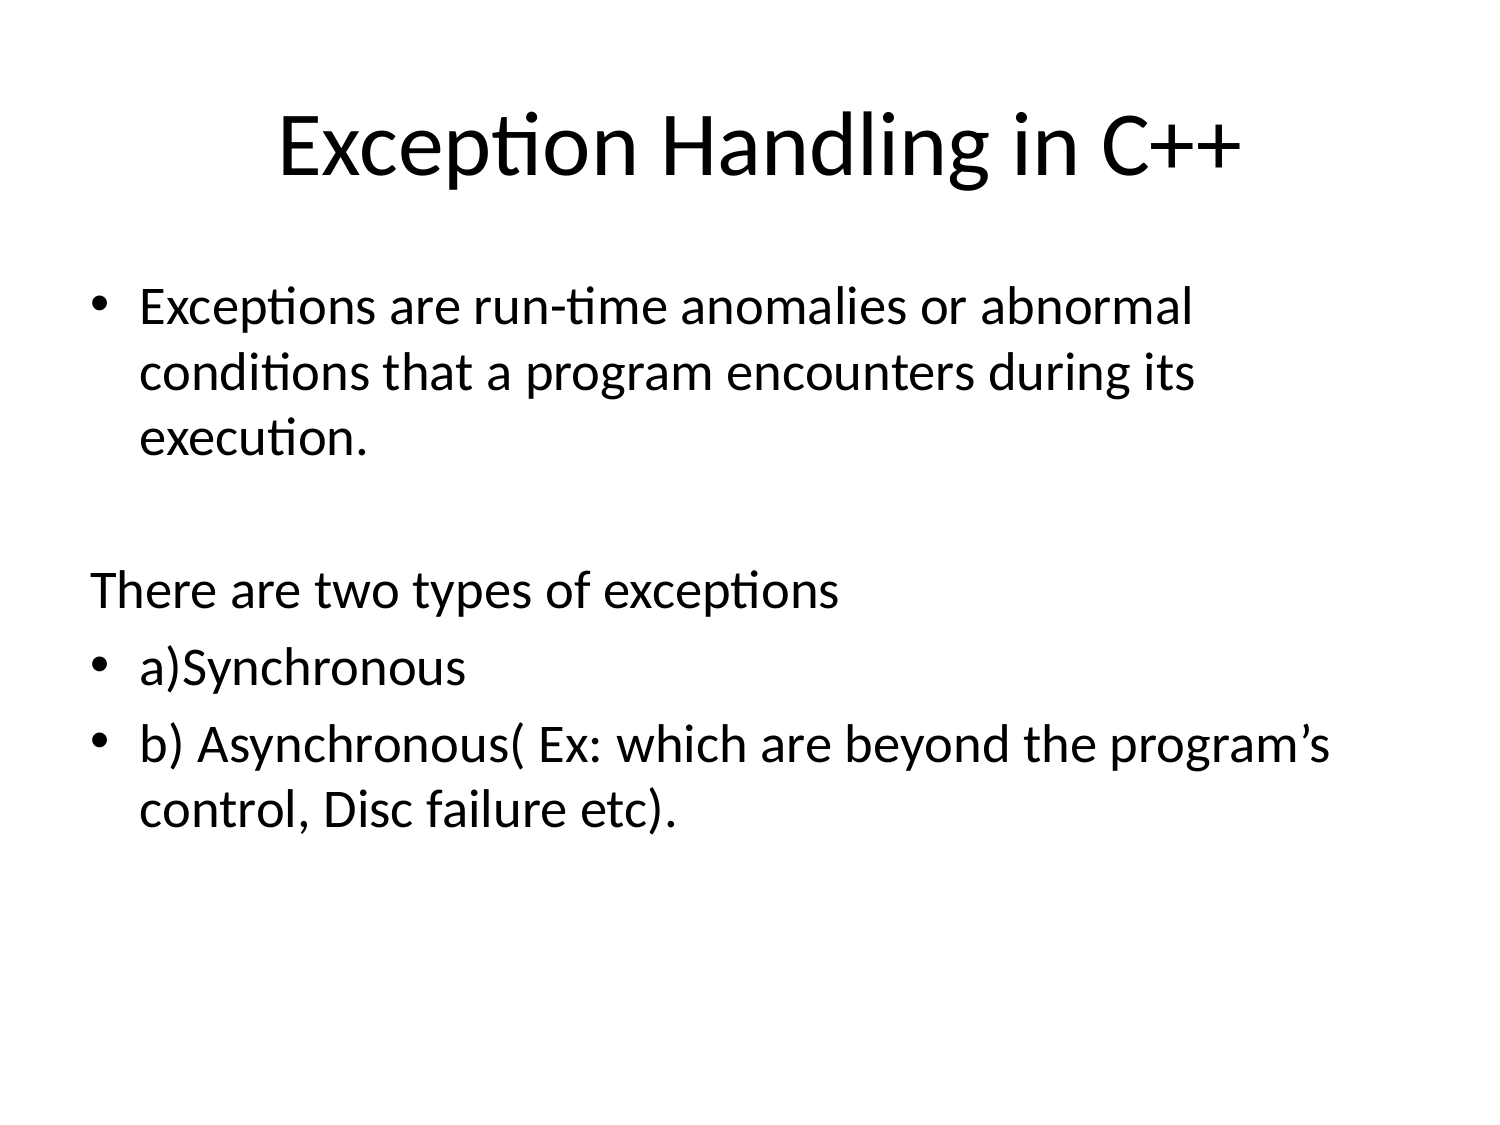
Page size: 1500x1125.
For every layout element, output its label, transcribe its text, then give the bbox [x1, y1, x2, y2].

list Exceptions are run-time anomalies or abnormal conditions that a program encounters during its execution. There are two types of exceptions a)Synchronous b) Asynchronous( Ex: which are beyond the program’s control, Disc failure etc). [75, 262, 1425, 1005]
title Exception Handling in C++ [75, 45, 1425, 233]
